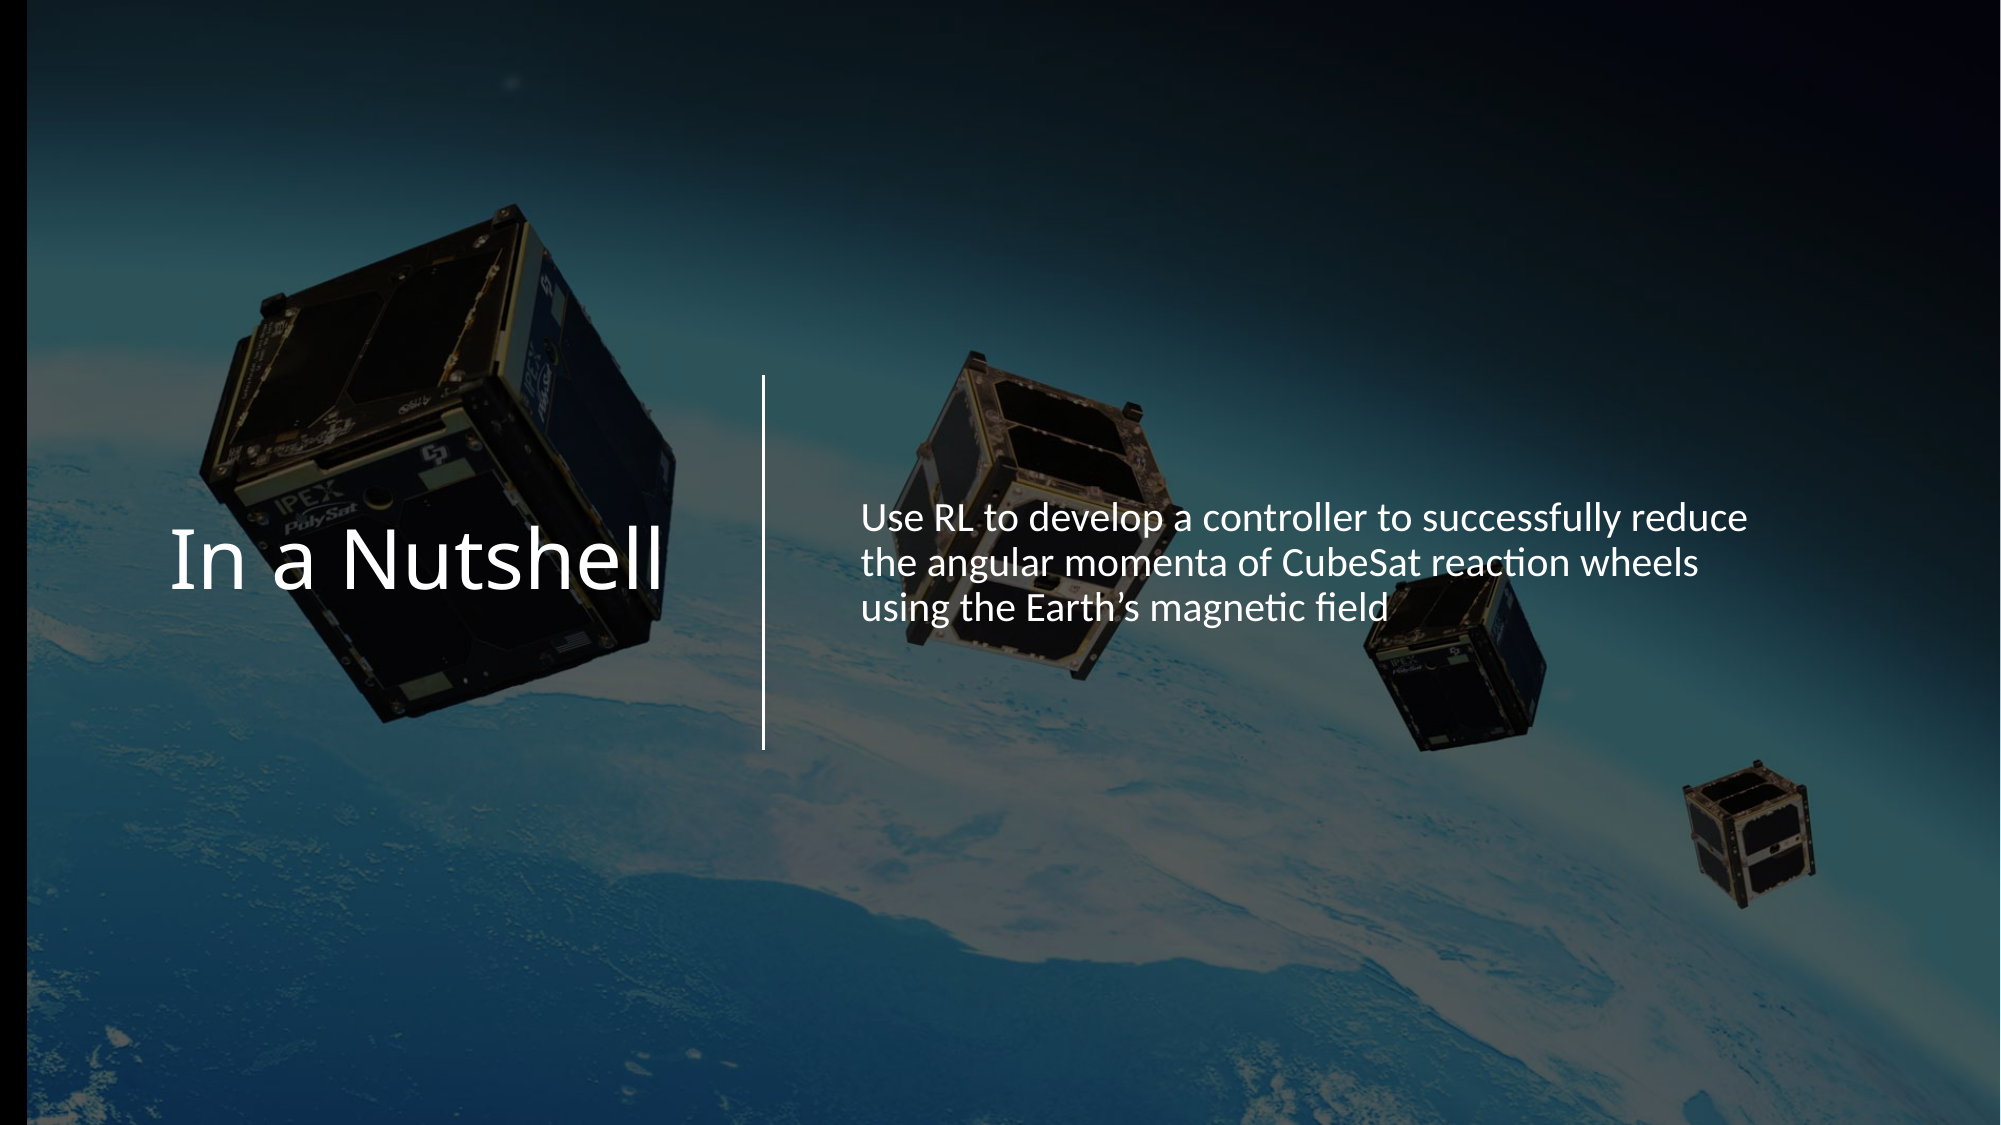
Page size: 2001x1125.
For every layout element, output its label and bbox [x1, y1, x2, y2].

text_box [0, 0, 27, 1125]
picture [27, 0, 2000, 1125]
